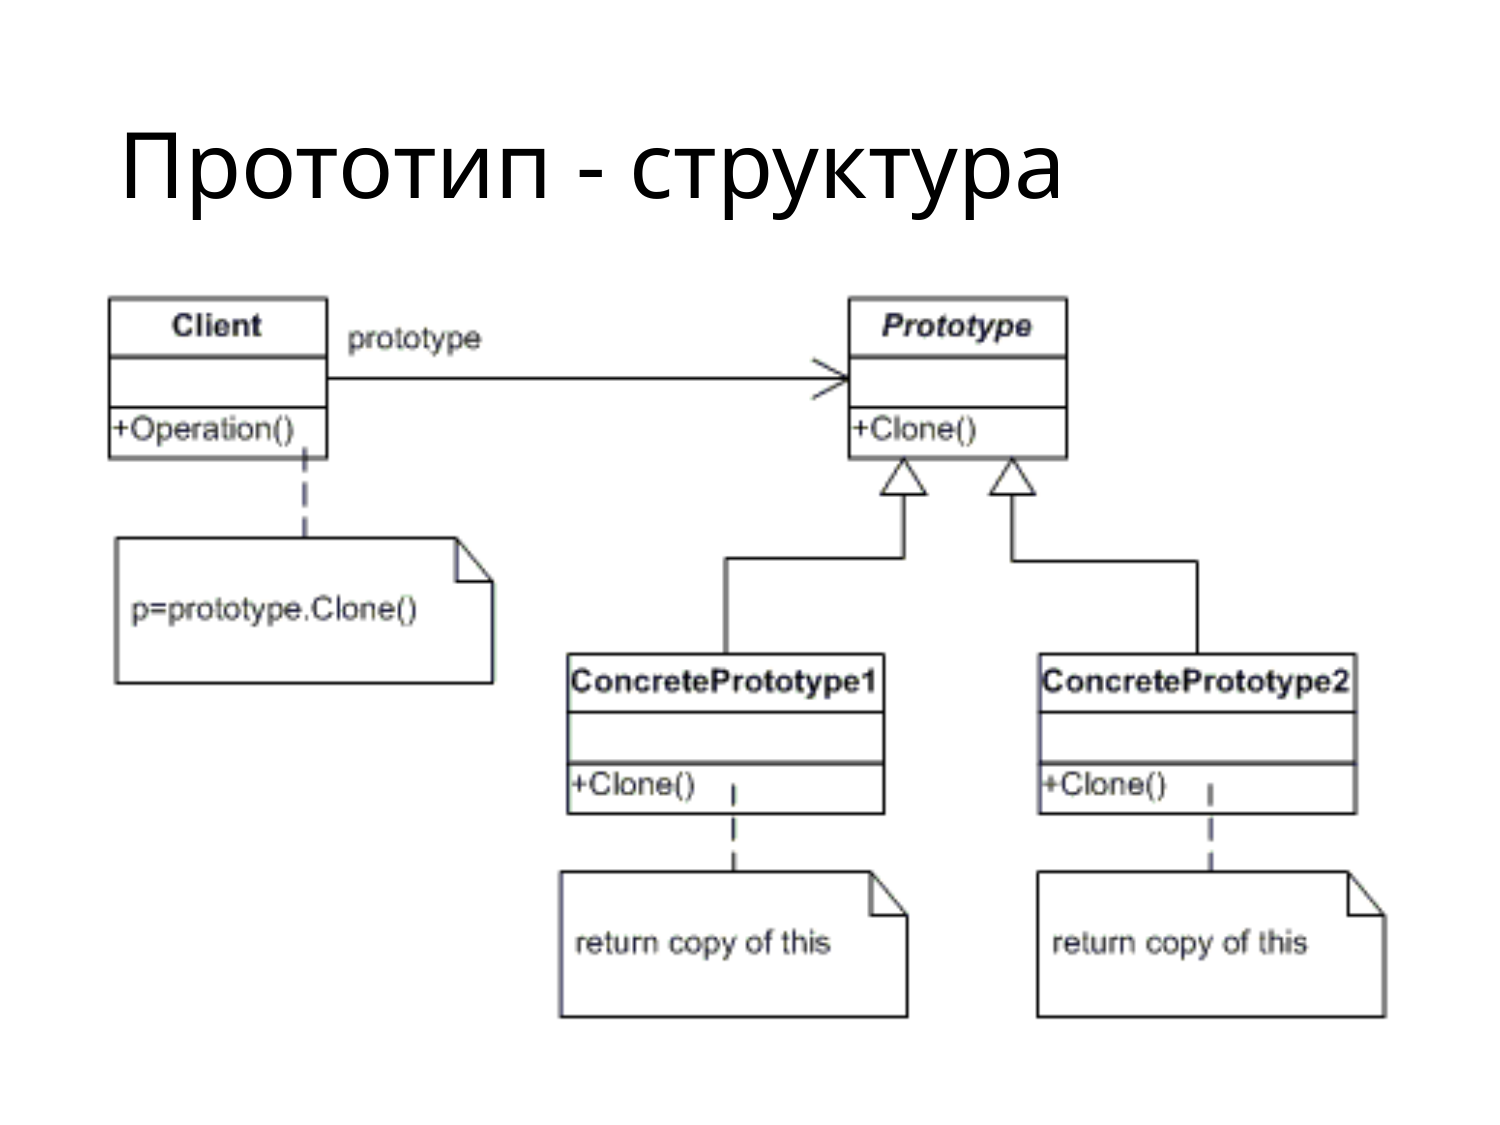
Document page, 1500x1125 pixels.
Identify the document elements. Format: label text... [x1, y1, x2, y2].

title Прототип - структура [103, 59, 1397, 278]
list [103, 285, 1397, 1028]
